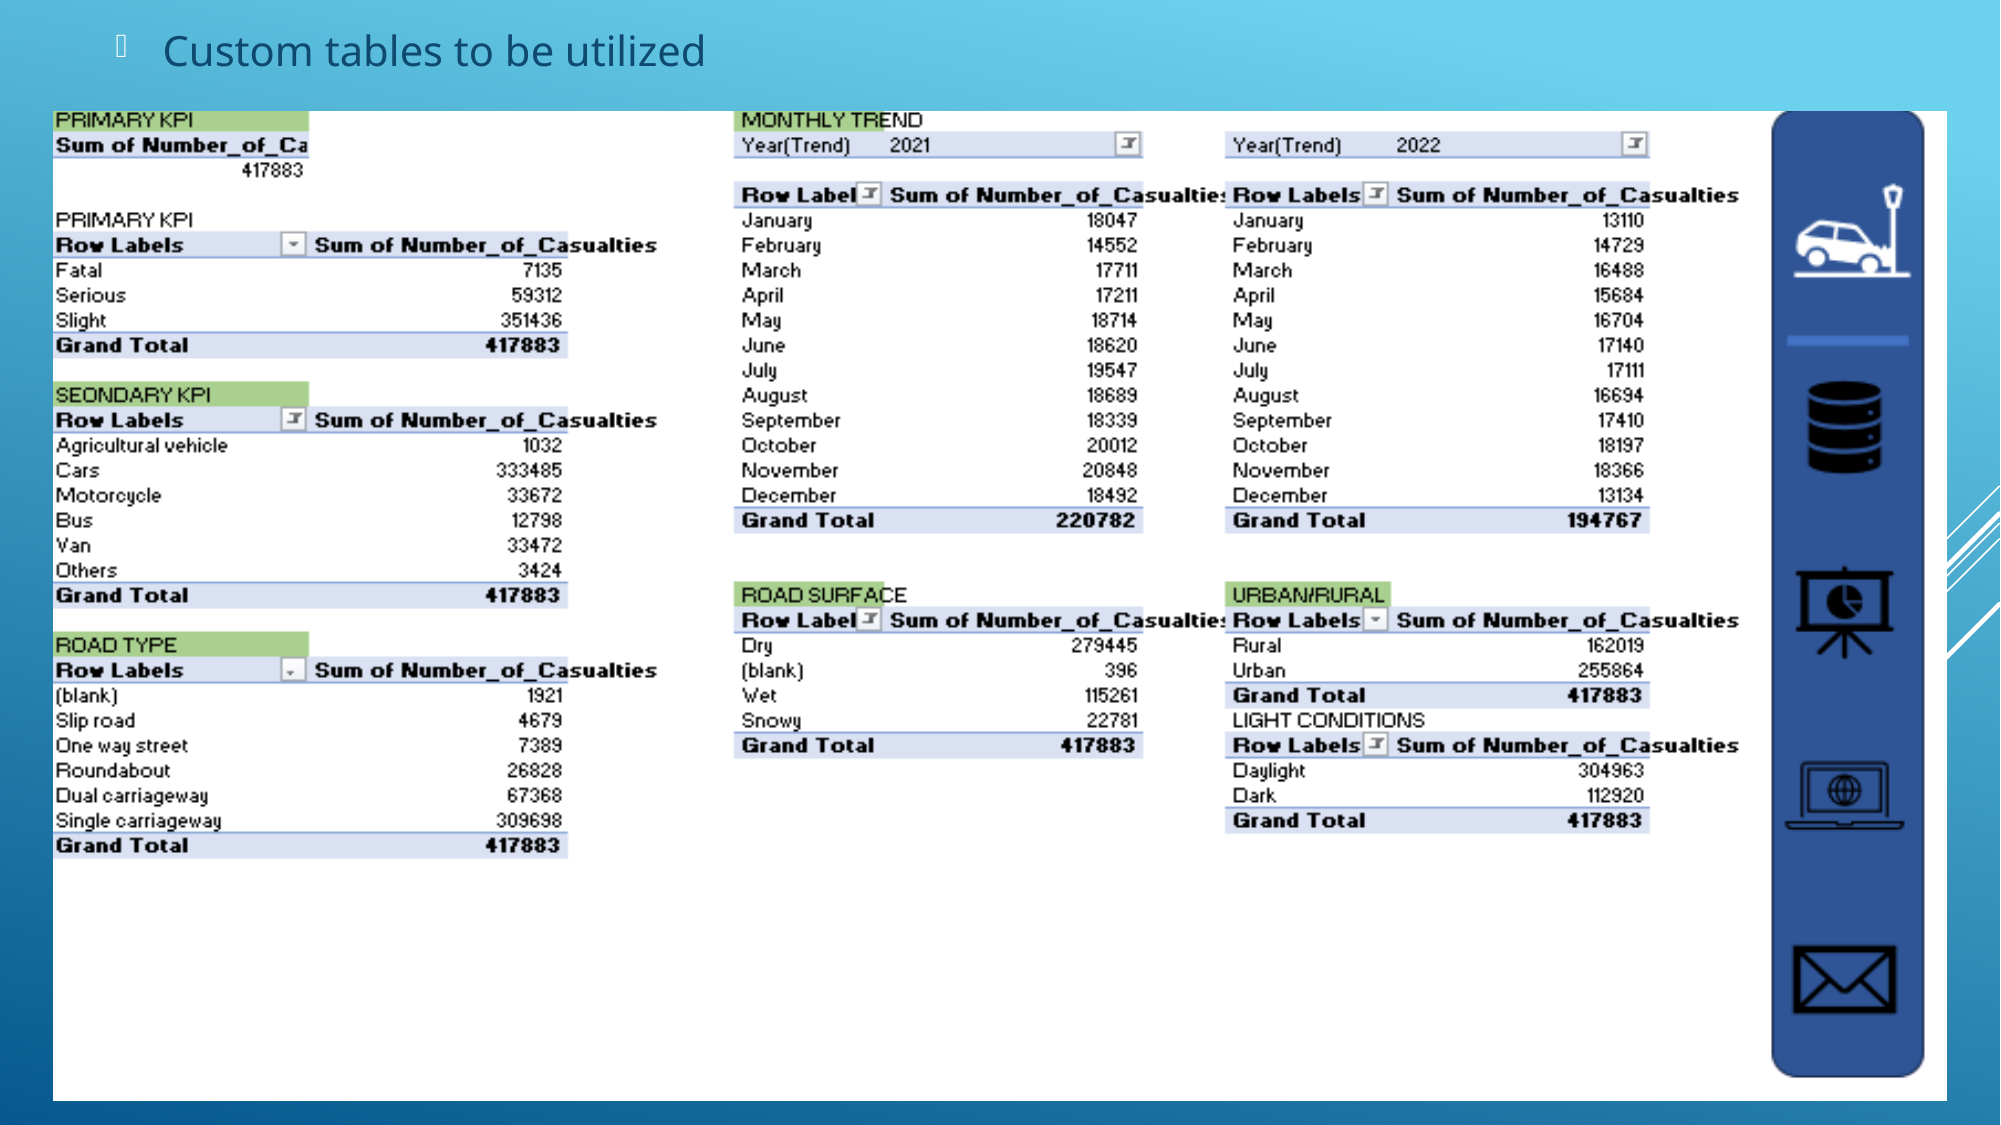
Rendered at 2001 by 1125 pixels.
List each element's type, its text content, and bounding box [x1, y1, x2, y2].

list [53, 111, 1947, 1101]
text_box Custom tables to be utilized [100, 17, 867, 111]
